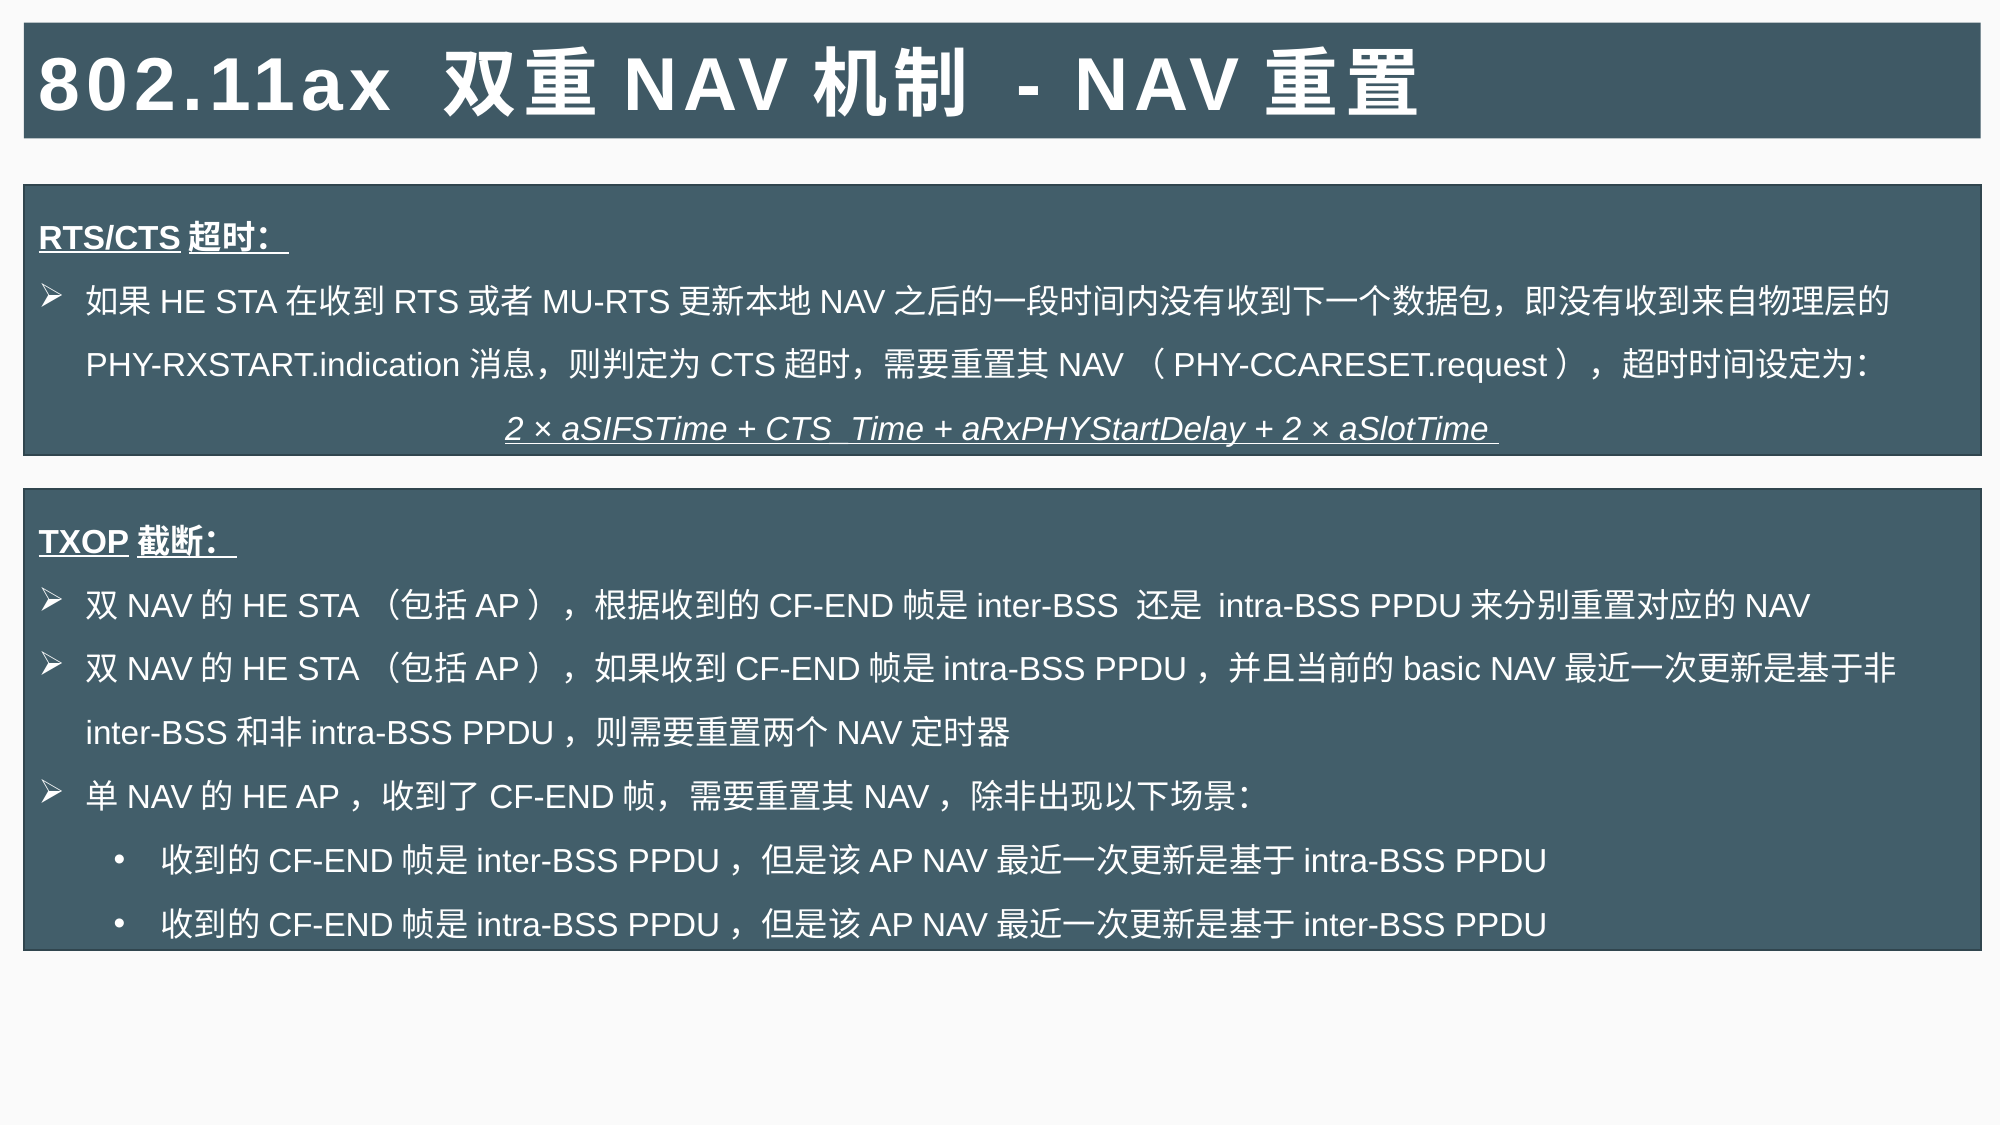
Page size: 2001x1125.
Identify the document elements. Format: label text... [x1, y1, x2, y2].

title 802.11ax 双重NAV机制 - NAV重置 [23, 22, 1981, 139]
text_box RTS/CTS超时： 如果HE STA在收到RTS或者MU-RTS更新本地NAV之后的一段时间内没有收到下一个数据包，即没有收到来自物理层的PHY-RXSTART.indication消息，则判定为CTS超时，需要重置其NAV（PHY-CCARESET.request），超时时间设定为： 2 × aSIFSTime + CTS_Time + aRxPHYStartDelay + 2 × aSlotTime [23, 184, 1982, 456]
text_box TXOP截断： 双NAV的HE STA（包括AP），根据收到的CF-END帧是inter-BSS 还是 intra-BSS PPDU来分别重置对应的NAV 双NAV的HE STA（包括AP），如果收到CF-END帧是intra-BSS PPDU，并且当前的basic NAV最近一次更新是基于非inter-BSS和非intra-BSS PPDU，则需要重置两个NAV定时器 单NAV的HE AP，收到了CF-END帧，需要重置其NAV，除非出现以下场景： 收到的CF-END帧是inter-BSS PPDU，但是该AP NAV最近一次更新是基于intra-BSS PPDU 收到的CF-END帧是intra-BSS PPDU，但是该AP NAV最近一次更新是基于inter-BSS PPDU [23, 488, 1982, 951]
